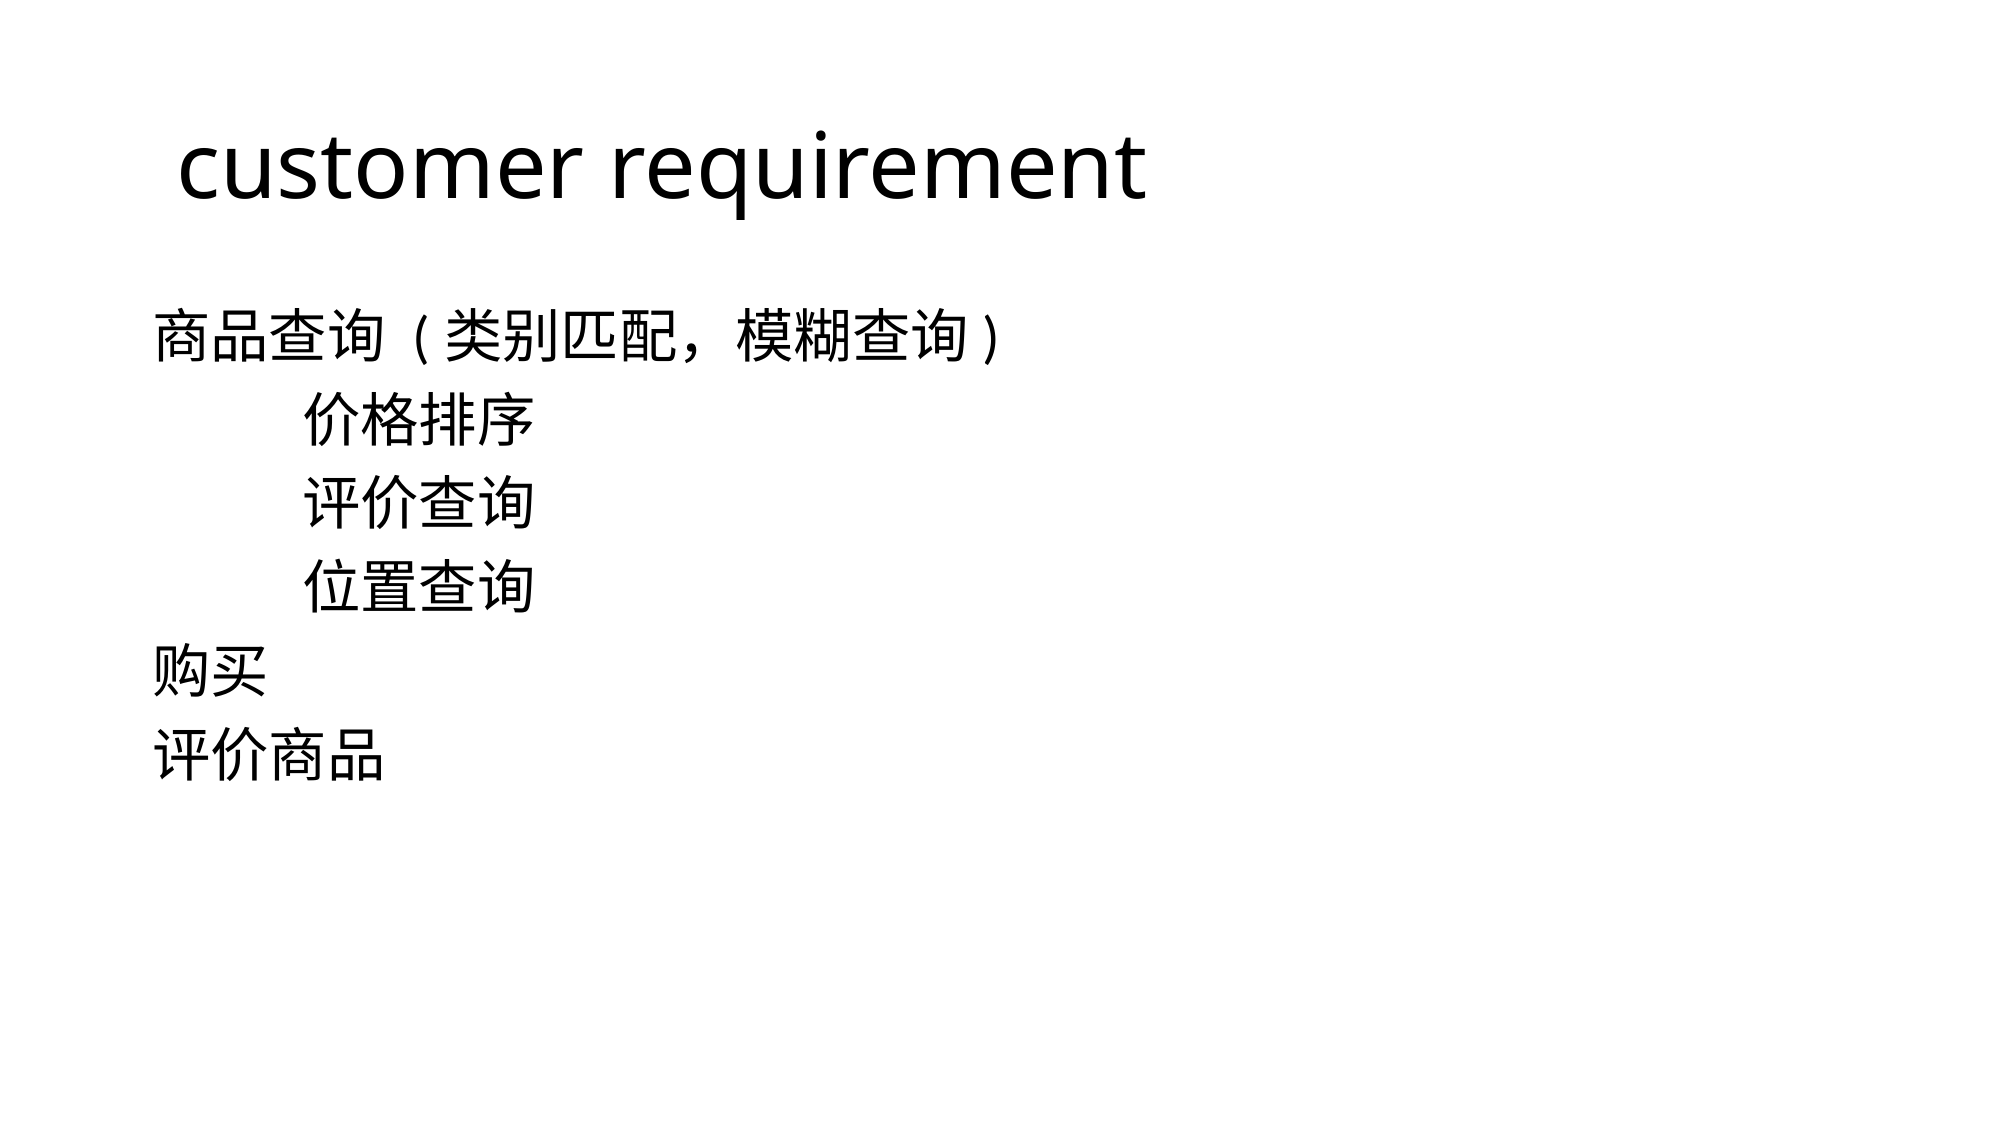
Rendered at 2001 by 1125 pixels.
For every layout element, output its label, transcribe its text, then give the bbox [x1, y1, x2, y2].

title customer requirement [137, 59, 1863, 278]
list 商品查询 (类别匹配，模糊查询) 价格排序 评价查询 位置查询 购买 评价商品 [137, 299, 1863, 1014]
